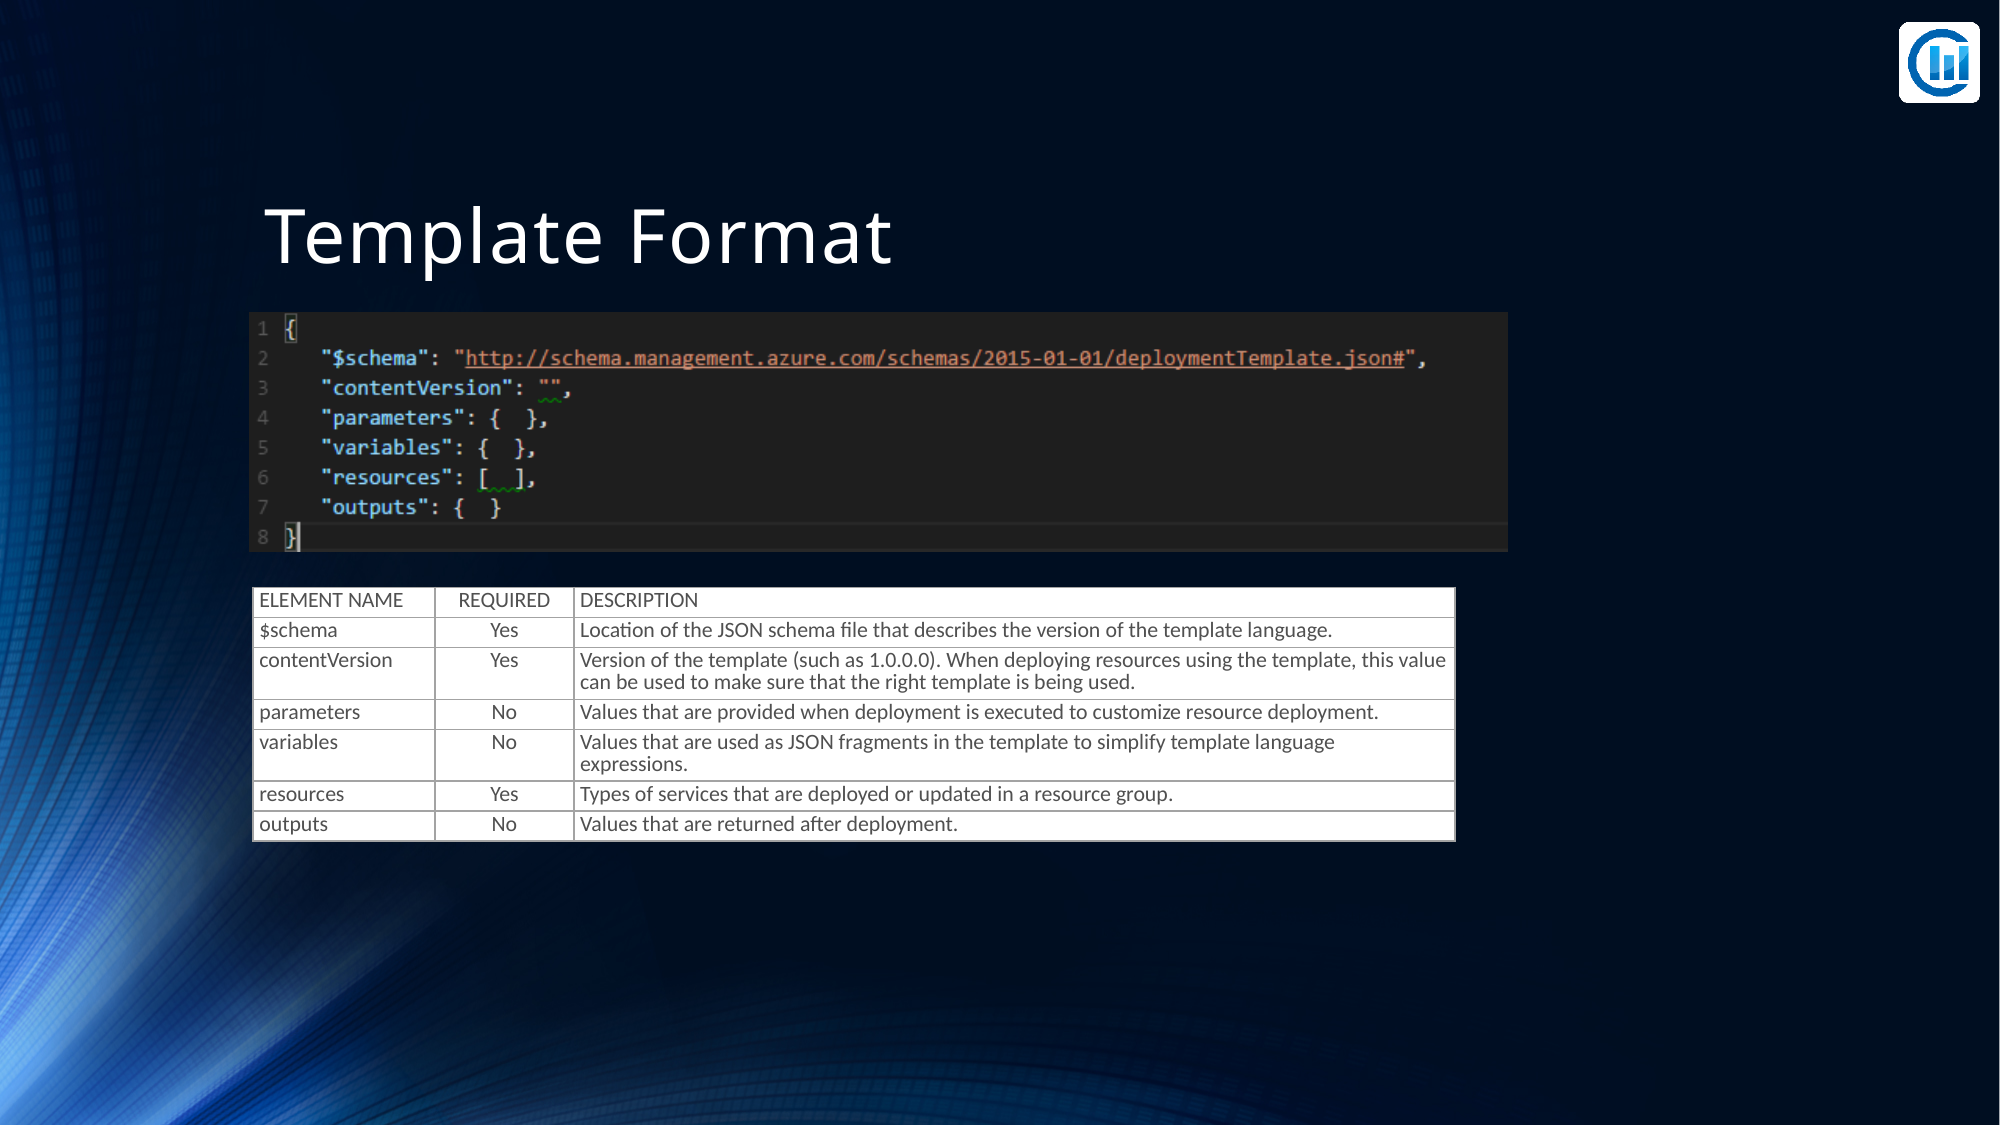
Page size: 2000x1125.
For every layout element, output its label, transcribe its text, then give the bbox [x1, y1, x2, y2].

table_header DESCRIPTION [575, 588, 1454, 617]
table_cell resources [254, 782, 434, 810]
table_cell No [436, 730, 573, 780]
table_cell Version of the template (such as 1.0.0.0). When deploying resources using the template, this value can be used to make sure that the right template is being used. [575, 648, 1454, 699]
table_cell $schema [254, 618, 434, 647]
table_cell contentVersion [254, 648, 434, 699]
table_header ELEMENT NAME [254, 588, 434, 617]
table_cell Yes [436, 782, 573, 810]
table_cell No [436, 812, 573, 840]
table_cell Yes [436, 618, 573, 647]
table_cell outputs [254, 812, 434, 840]
table_cell variables [254, 730, 434, 780]
title Template Format [249, 62, 1750, 288]
table_cell Yes [436, 648, 573, 699]
table_cell Values that are used as JSON fragments in the template to simplify template language expressions. [575, 730, 1454, 780]
table_cell Values that are returned after deployment. [575, 812, 1454, 840]
table_header REQUIRED [436, 588, 573, 617]
table_cell Types of services that are deployed or updated in a resource group. [575, 782, 1454, 810]
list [249, 312, 1508, 552]
table_cell No [436, 700, 573, 729]
picture [0, 0, 2000, 1125]
table_cell Values that are provided when deployment is executed to customize resource deployment. [575, 700, 1454, 729]
table_cell parameters [254, 700, 434, 729]
table_cell Location of the JSON schema file that describes the version of the template language. [575, 618, 1454, 647]
